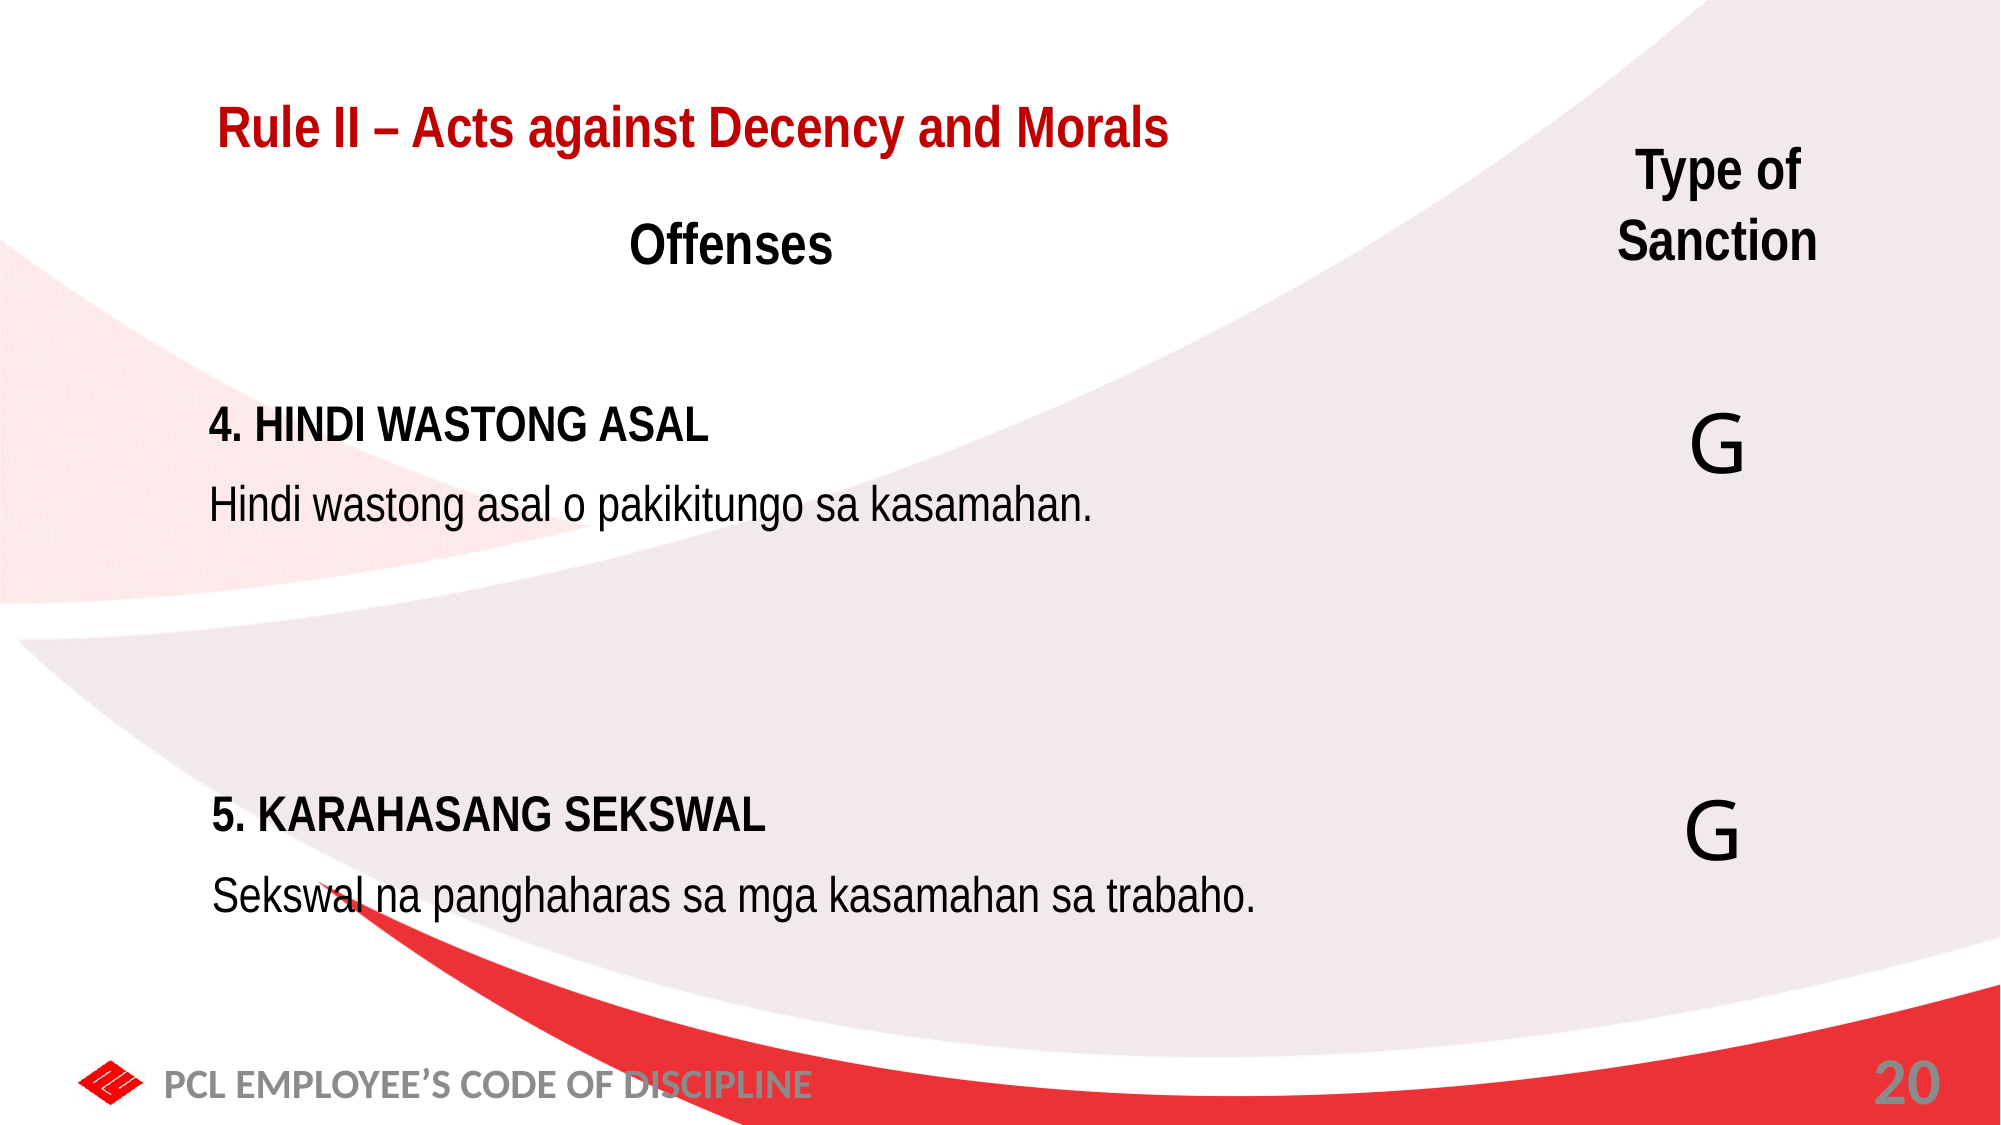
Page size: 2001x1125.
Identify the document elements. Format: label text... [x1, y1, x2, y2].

text_box Type of Sanction [1589, 124, 1848, 279]
text_box G [1673, 382, 1764, 498]
text_box 5. KARAHASANG SEKSWAL Sekswal na panghaharas sa mga kasamahan sa trabaho. [197, 769, 1569, 930]
text_box Offenses [539, 193, 849, 284]
text_box G [1667, 769, 1771, 885]
footer PCL EMPLOYEE’S CODE OF DISCIPLINE [111, 1052, 879, 1113]
text_box 4. HINDI WASTONG ASAL Hindi wastong asal o pakikitungo sa kasamahan. [194, 379, 1566, 540]
slide_number 20 [1795, 1047, 1957, 1108]
picture [0, 0, 2001, 1125]
text_box Rule II – Acts against Decency and Morals [202, 81, 1186, 167]
